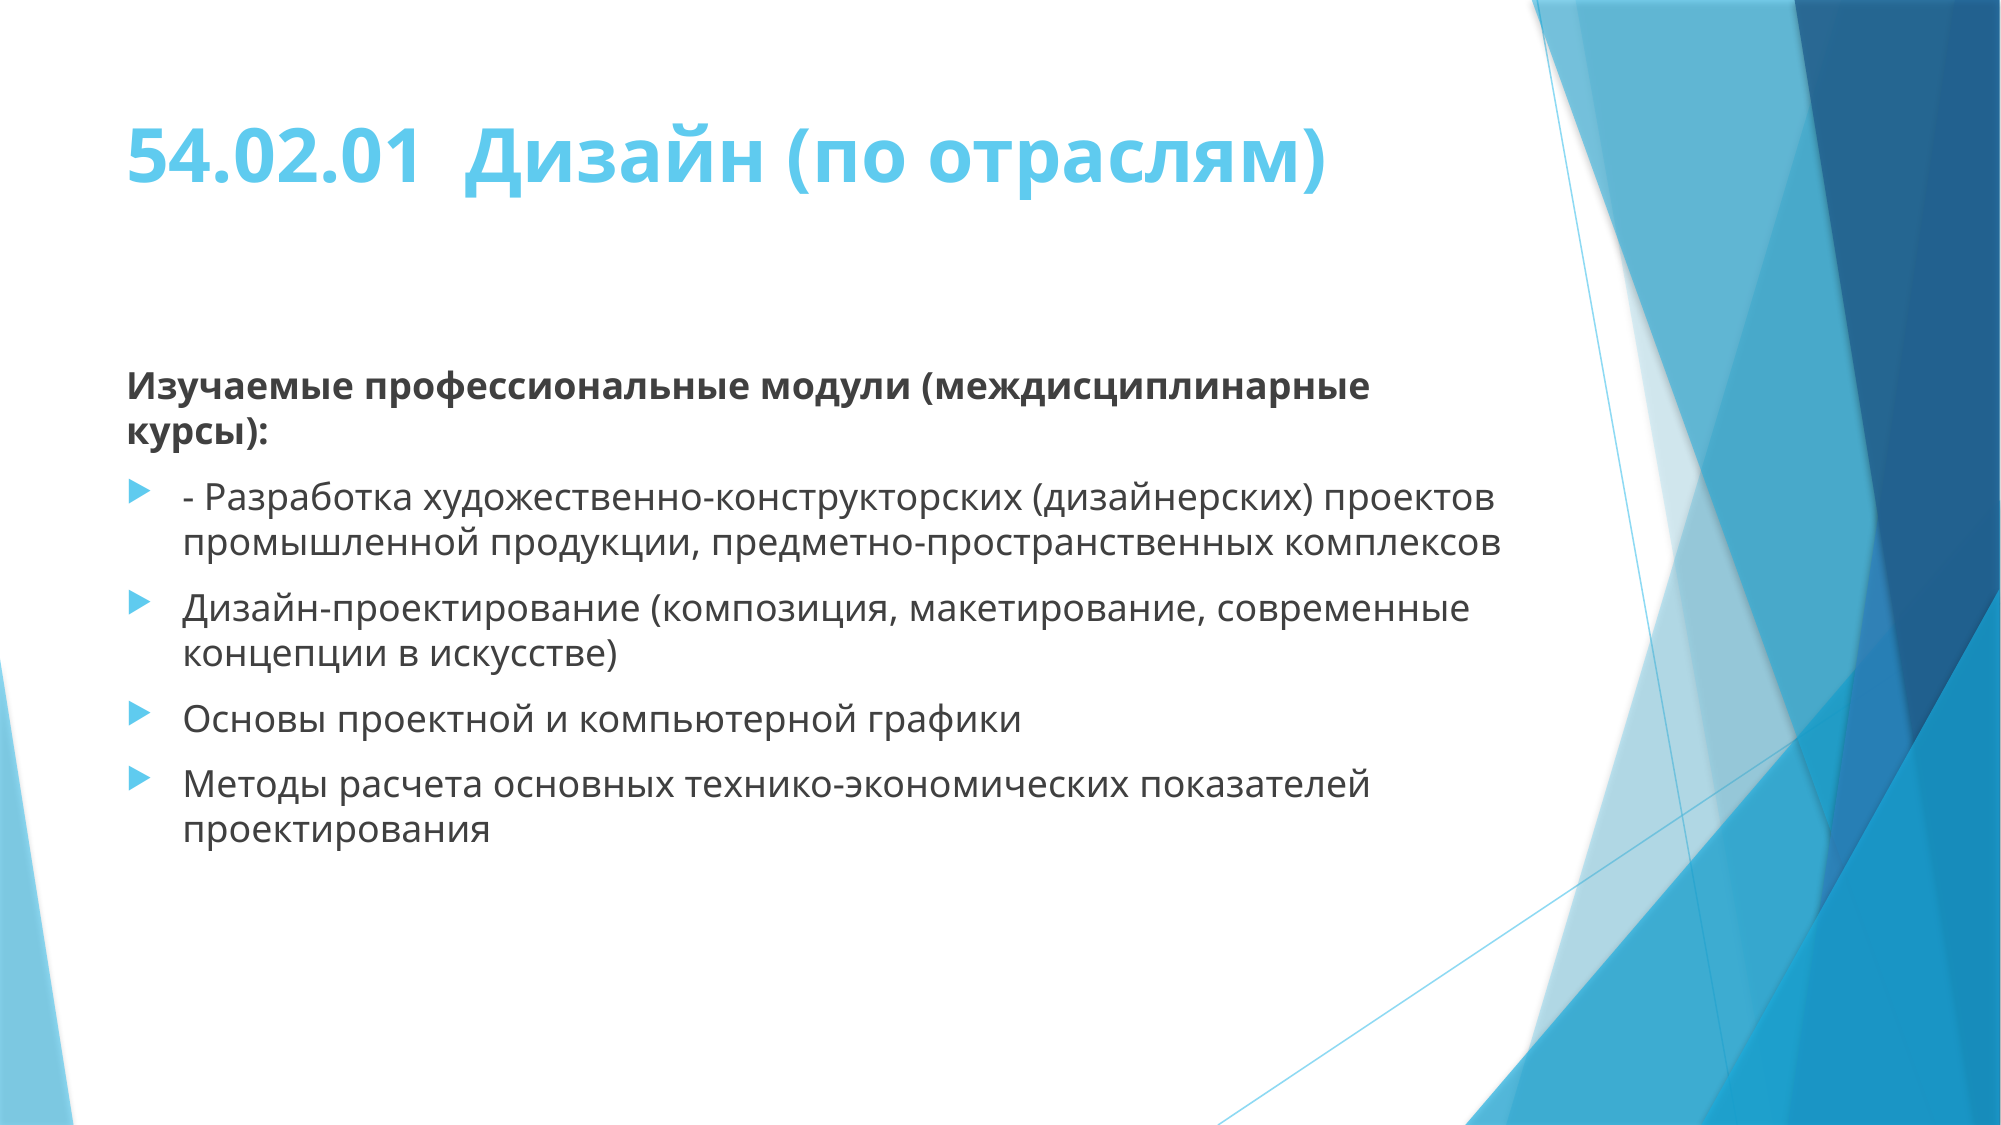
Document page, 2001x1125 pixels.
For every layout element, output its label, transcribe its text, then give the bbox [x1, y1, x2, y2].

title 54.02.01 Дизайн (по отраслям) [111, 99, 1522, 317]
list Изучаемые профессиональные модули (междисциплинарные курсы): - Разработка художественно-конструкторских (дизайнерских) проектов промышленной продукции, предметно-пространственных комплексов Дизайн-проектирование (композиция, макетирование, современные концепции в искусстве) Основы проектной и компьютерной графики Методы расчета основных технико-экономических показателей проектирования [111, 354, 1522, 992]
